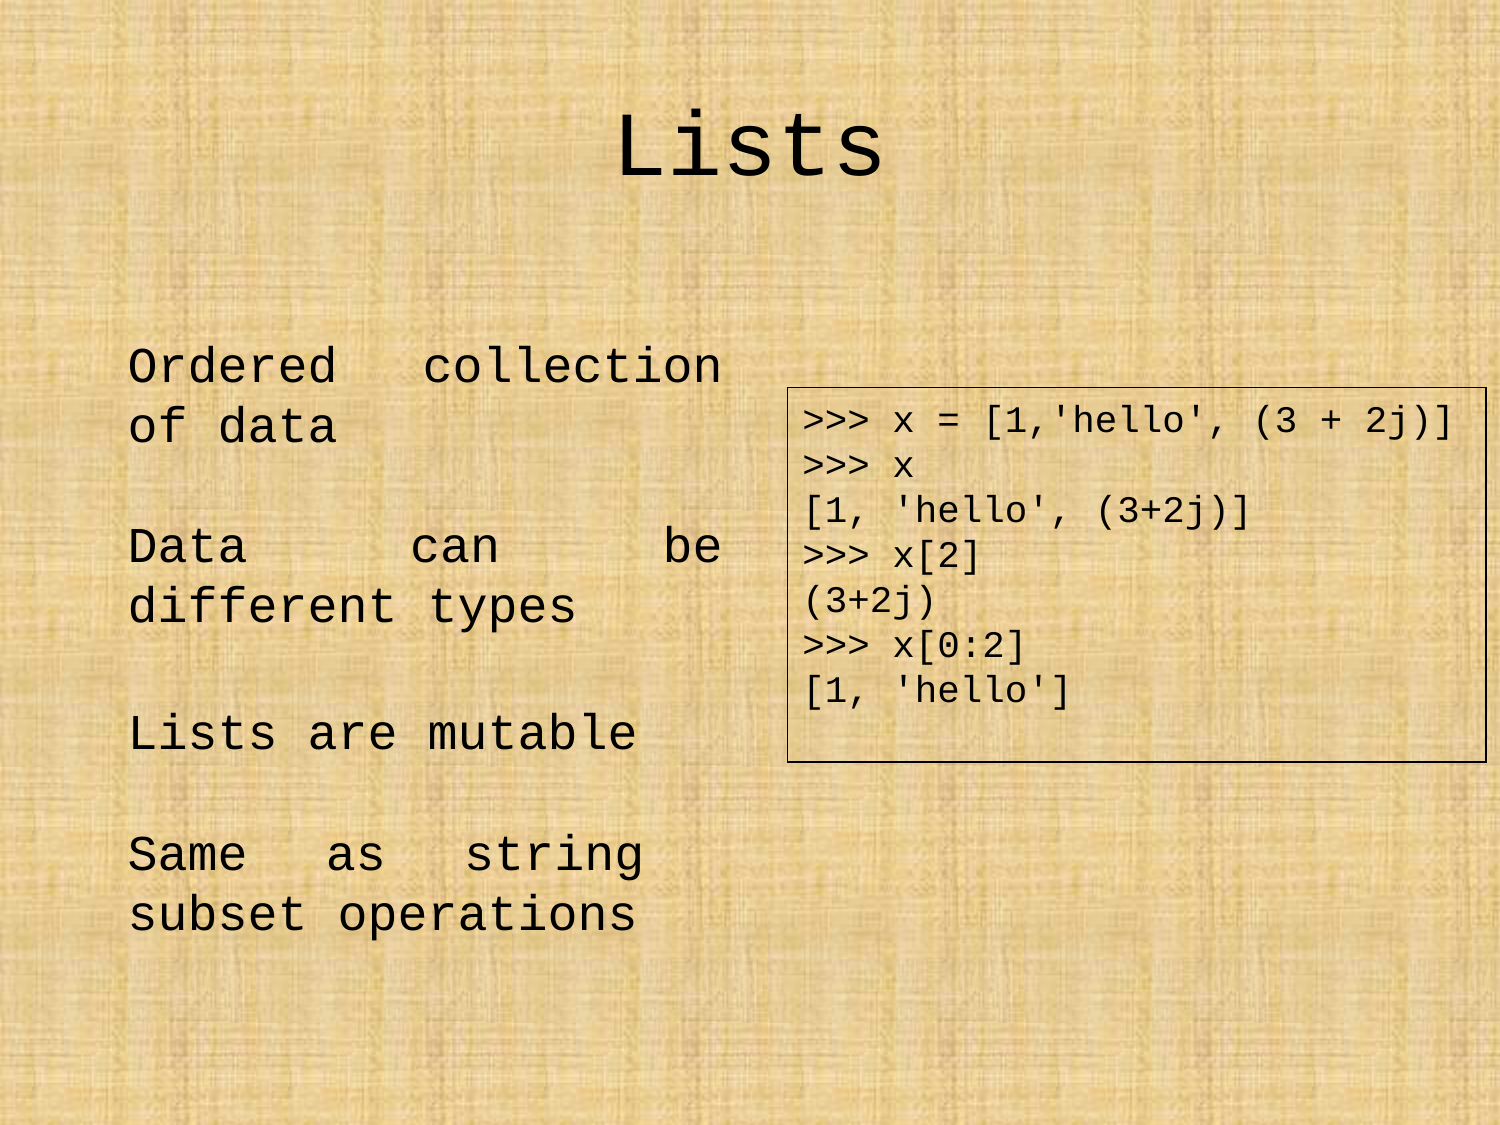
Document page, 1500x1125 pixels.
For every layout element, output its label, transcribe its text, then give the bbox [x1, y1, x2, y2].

title Lists [75, 45, 1425, 233]
text_box >>> x = [1,'hello', (3 + 2j)] >>> x [1, 'hello', (3+2j)] >>> x[2] (3+2j) >>> x[0:2] [1, 'hello'] [787, 387, 1487, 763]
list Ordered collection of data Data can be different types Lists are mutable Same as string subset operations [112, 324, 738, 1000]
picture [0, 0, 1500, 1125]
